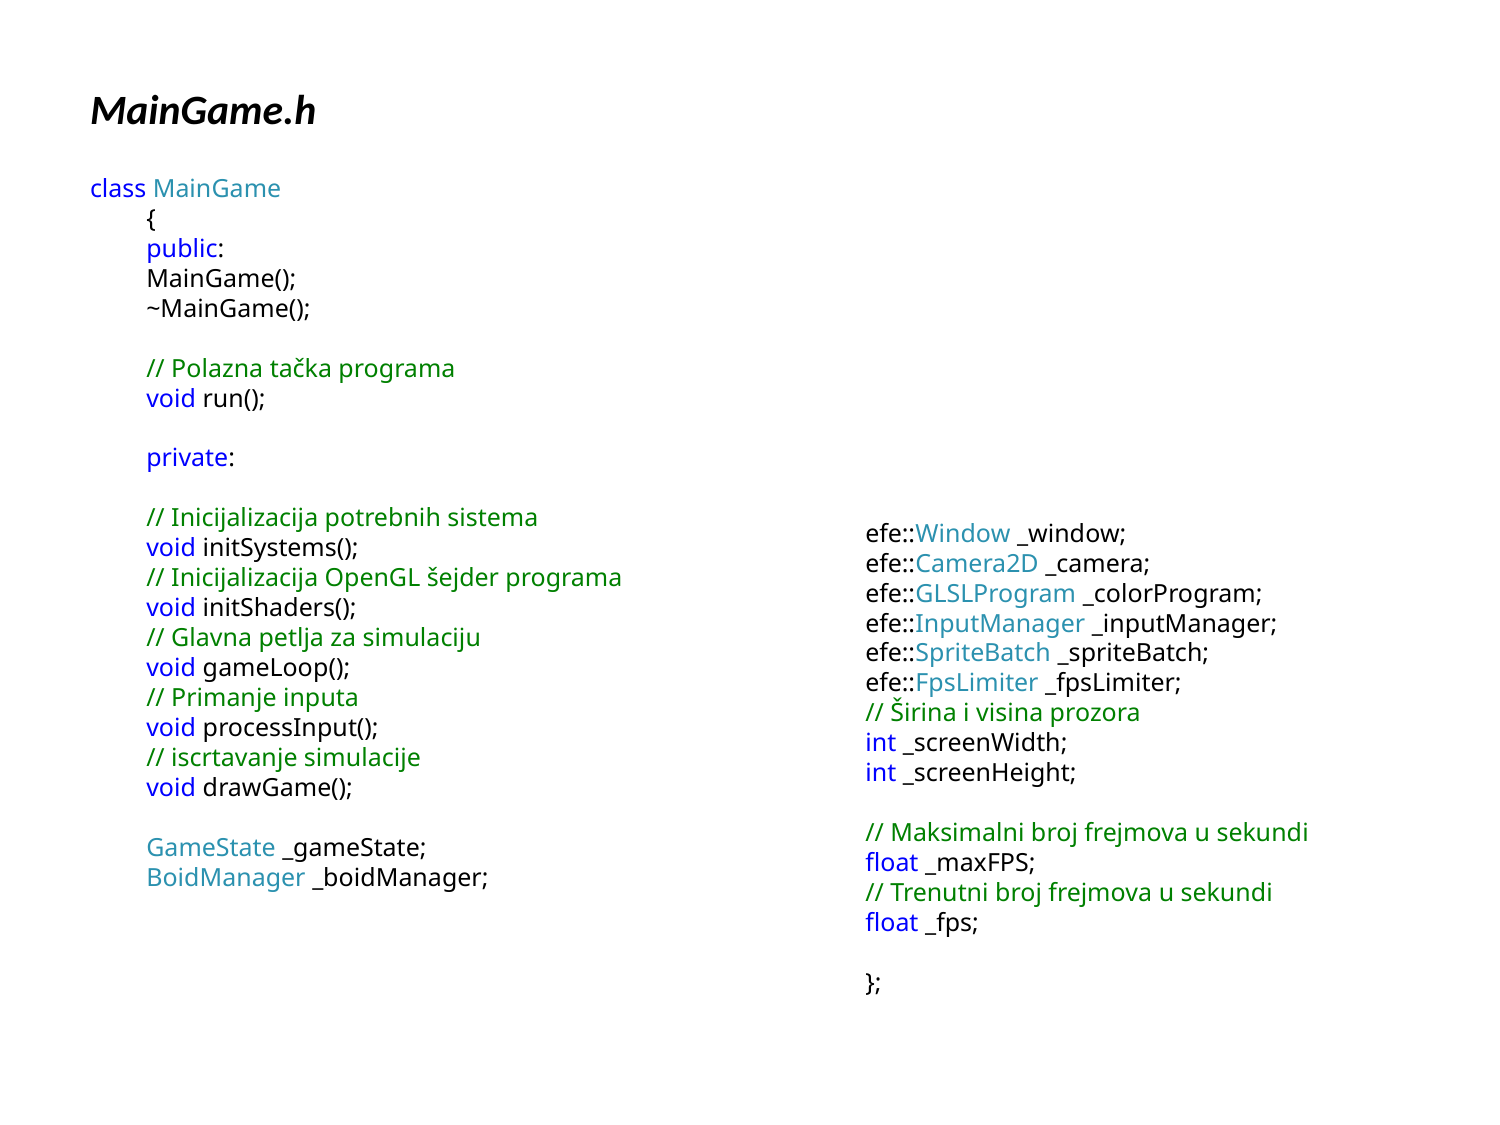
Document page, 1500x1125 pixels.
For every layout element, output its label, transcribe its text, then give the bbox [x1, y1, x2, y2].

text_box efe::Window _window; efe::Camera2D _camera; efe::GLSLProgram _colorProgram; efe::InputManager _inputManager; efe::SpriteBatch _spriteBatch; efe::FpsLimiter _fpsLimiter; // Širina i visina prozora int _screenWidth; int _screenHeight; // Maksimalni broj frejmova u sekundi float _maxFPS; // Trenutni broj frejmova u sekundi float _fps; }; [850, 449, 1325, 1004]
list MainGame.h class MainGame { public: MainGame(); ~MainGame(); // Polazna tačka programa void run(); private: // Inicijalizacija potrebnih sistema void initSystems(); // Inicijalizacija OpenGL šejder programa void initShaders(); // Glavna petlja za simulaciju void gameLoop(); // Primanje inputa void processInput(); // iscrtavanje simulacije void drawGame(); GameState _gameState; BoidManager _boidManager; [75, 75, 775, 1005]
